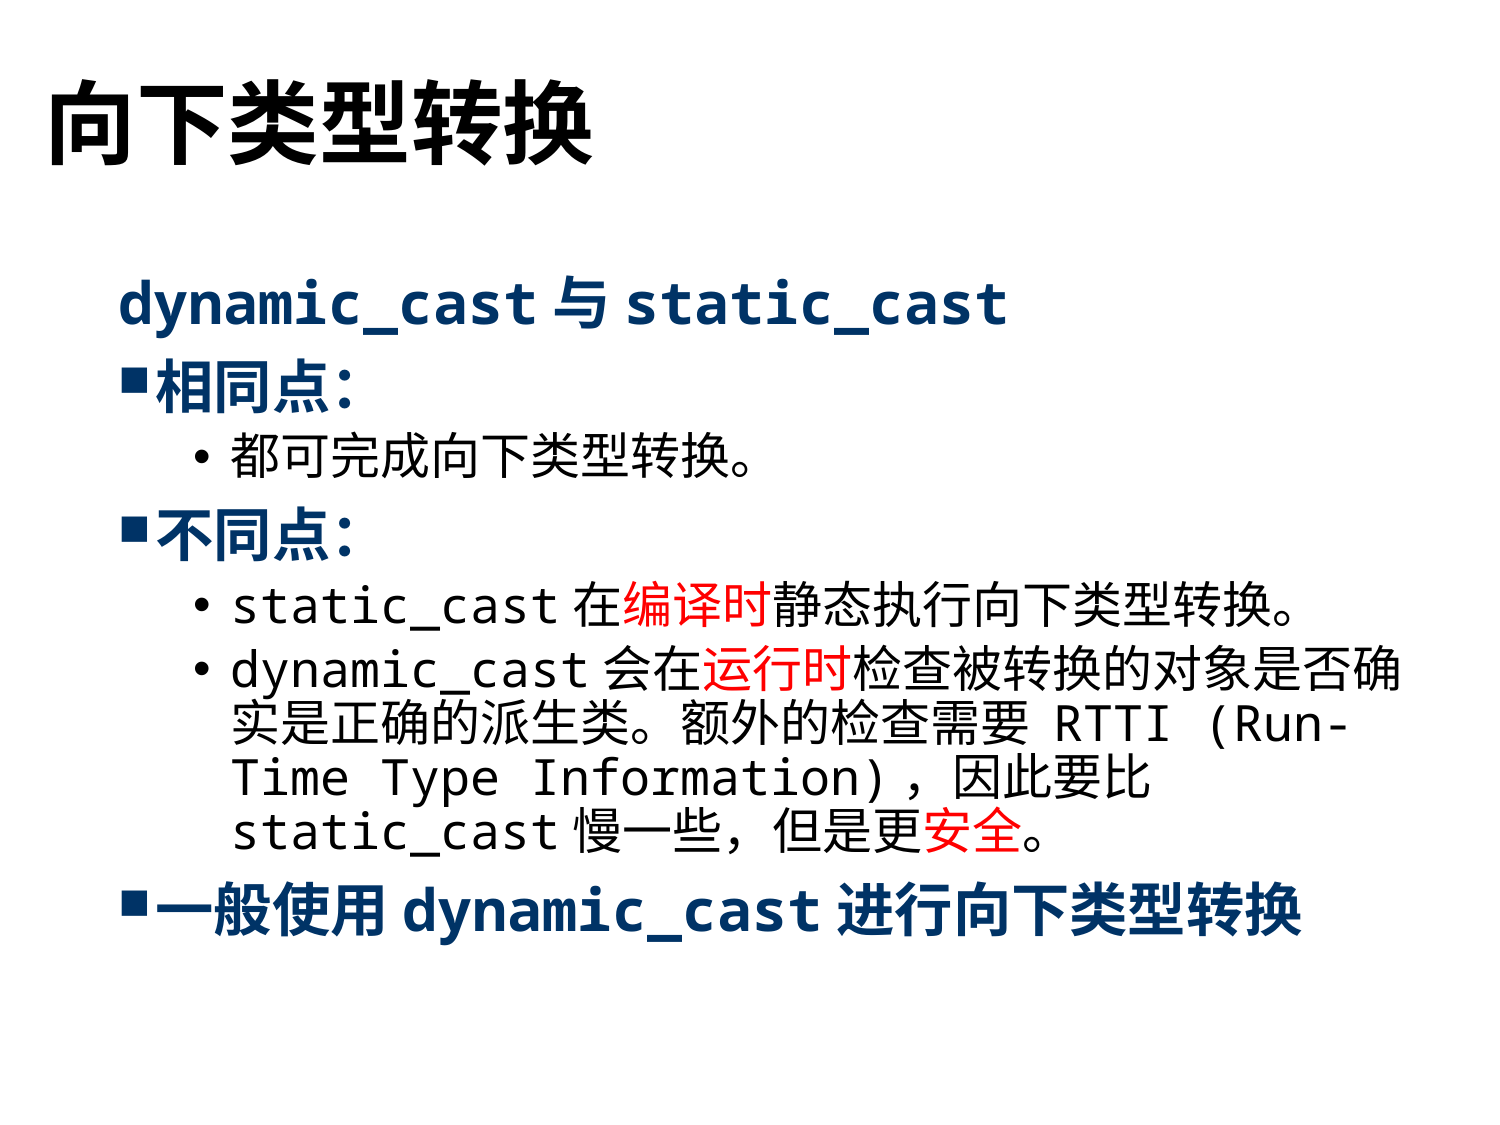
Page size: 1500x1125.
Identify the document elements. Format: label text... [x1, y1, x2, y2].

title 向下类型转换 [29, 19, 1324, 237]
list dynamic_cast与static_cast 相同点： 都可完成向下类型转换。 不同点： static_cast在编译时静态执行向下类型转换。 dynamic_cast会在运行时检查被转换的对象是否确实是正确的派生类。额外的检查需要 RTTI (Run-Time Type Information)，因此要比static_cast慢一些，但是更安全。 一般使用dynamic_cast进行向下类型转换 [103, 267, 1447, 1047]
